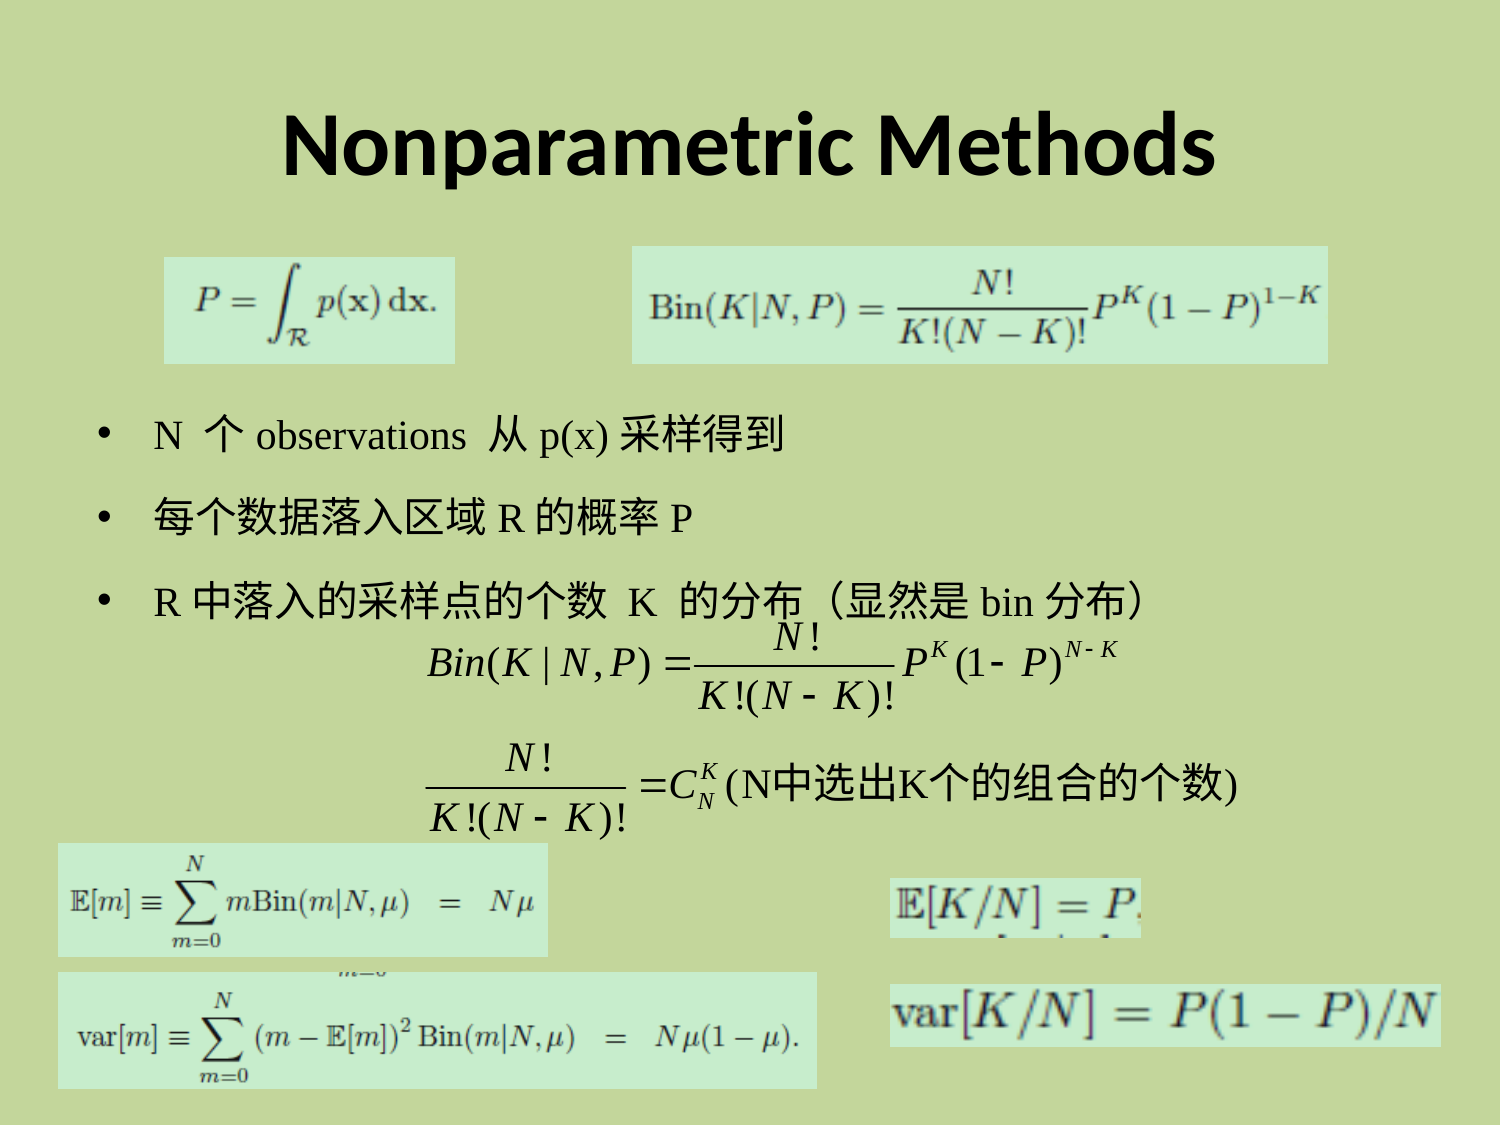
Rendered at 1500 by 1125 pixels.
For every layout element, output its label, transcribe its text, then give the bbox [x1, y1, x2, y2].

title Nonparametric Methods [75, 45, 1425, 233]
picture [890, 878, 1142, 938]
list N 个observations 从p(x)采样得到 每个数据落入区域R的概率P R中落入的采样点的个数 K 的分布（显然是bin分布） [82, 375, 1432, 692]
picture [163, 257, 455, 364]
picture [58, 972, 817, 1089]
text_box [418, 609, 1246, 849]
picture [632, 245, 1328, 364]
picture [890, 984, 1441, 1048]
picture [58, 843, 548, 957]
